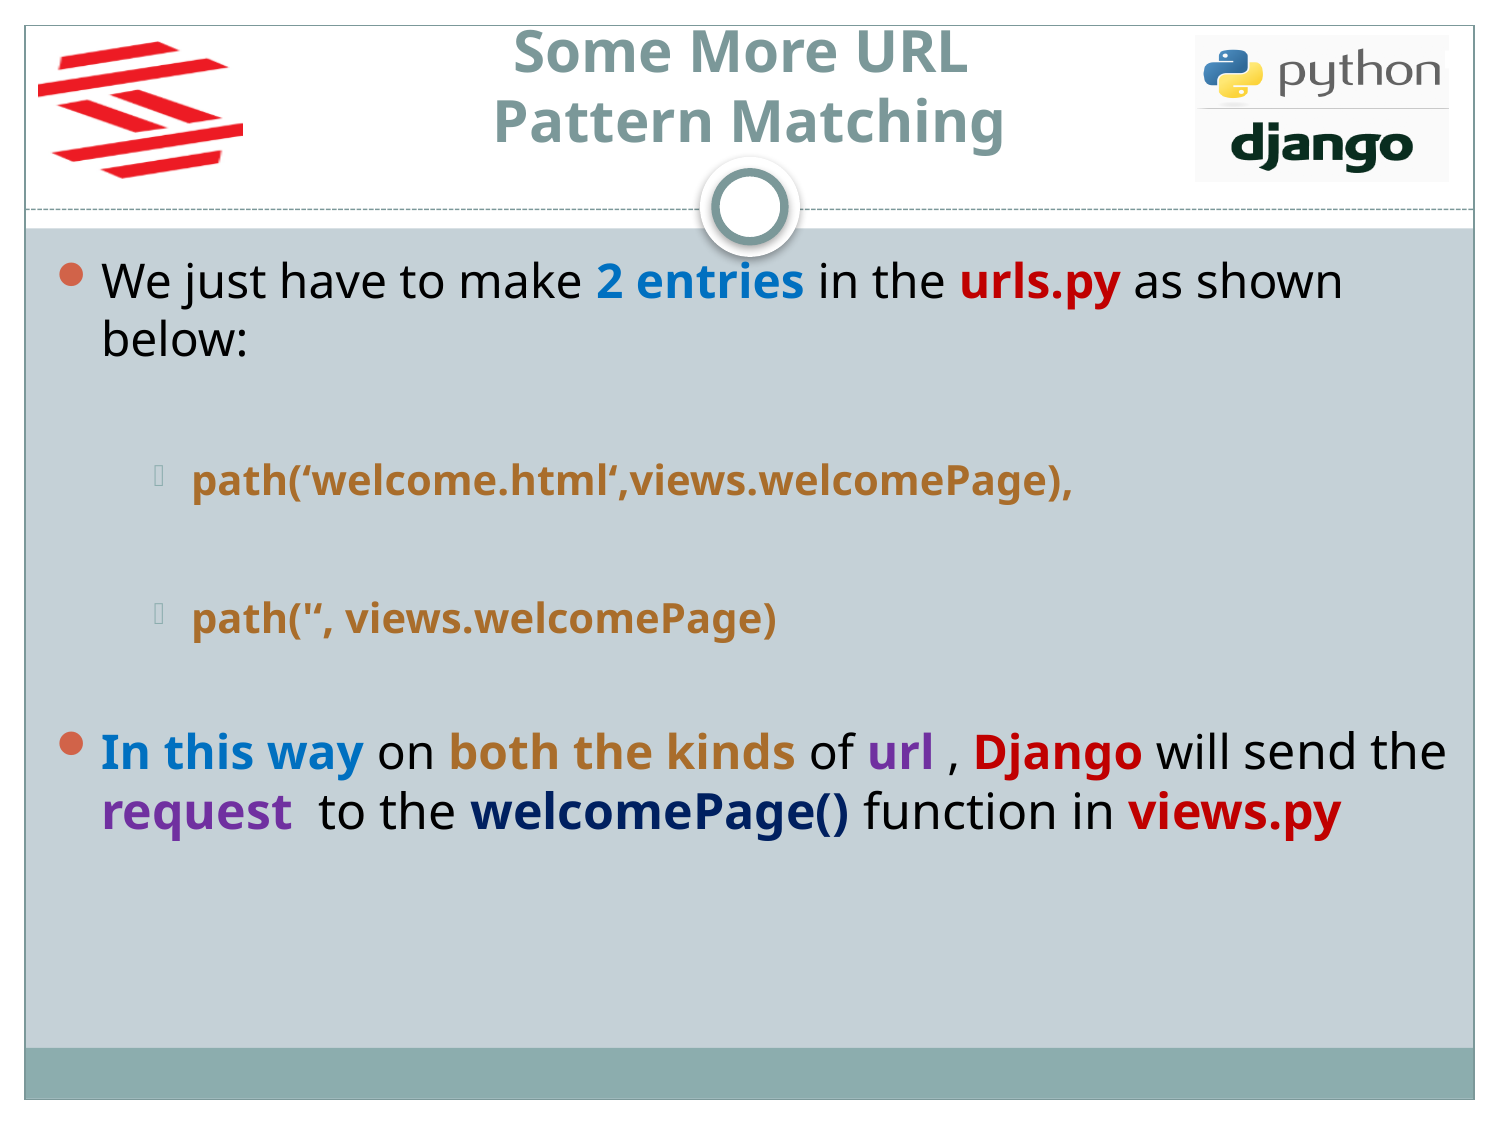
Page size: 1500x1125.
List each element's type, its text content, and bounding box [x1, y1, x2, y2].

picture [1195, 34, 1449, 183]
list We just have to make 2 entries in the urls.py as shown below: path(‘welcome.html‘,views.welcomePage), path('‘, views.welcomePage) In this way on both the kinds of url , Django will send the request to the welcomePage() function in views.py [41, 243, 1471, 1125]
picture [37, 40, 243, 185]
title Some More URL Pattern Matching [237, 37, 1190, 162]
